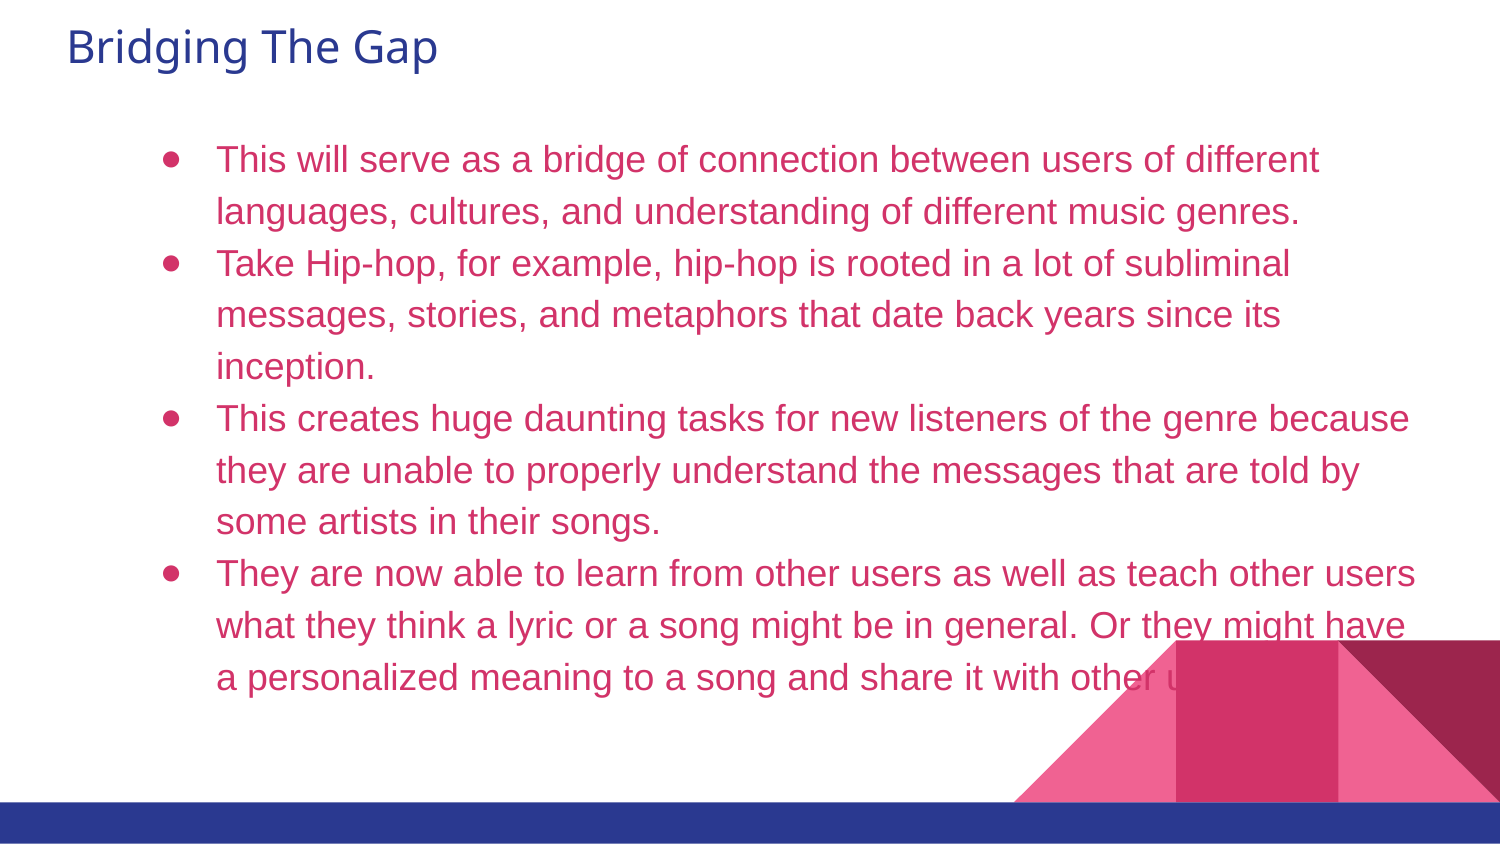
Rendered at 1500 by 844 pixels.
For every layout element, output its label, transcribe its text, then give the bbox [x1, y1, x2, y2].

title Bridging The Gap [51, 0, 1449, 93]
list This will serve as a bridge of connection between users of different languages, cultures, and understanding of different music genres. Take Hip-hop, for example, hip-hop is rooted in a lot of subliminal messages, stories, and metaphors that date back years since its inception. This creates huge daunting tasks for new listeners of the genre because they are unable to properly understand the messages that are told by some artists in their songs. They are now able to learn from other users as well as teach other users what they think a lyric or a song might be in general. Or they might have a personalized meaning to a song and share it with other users. [51, 113, 1449, 750]
